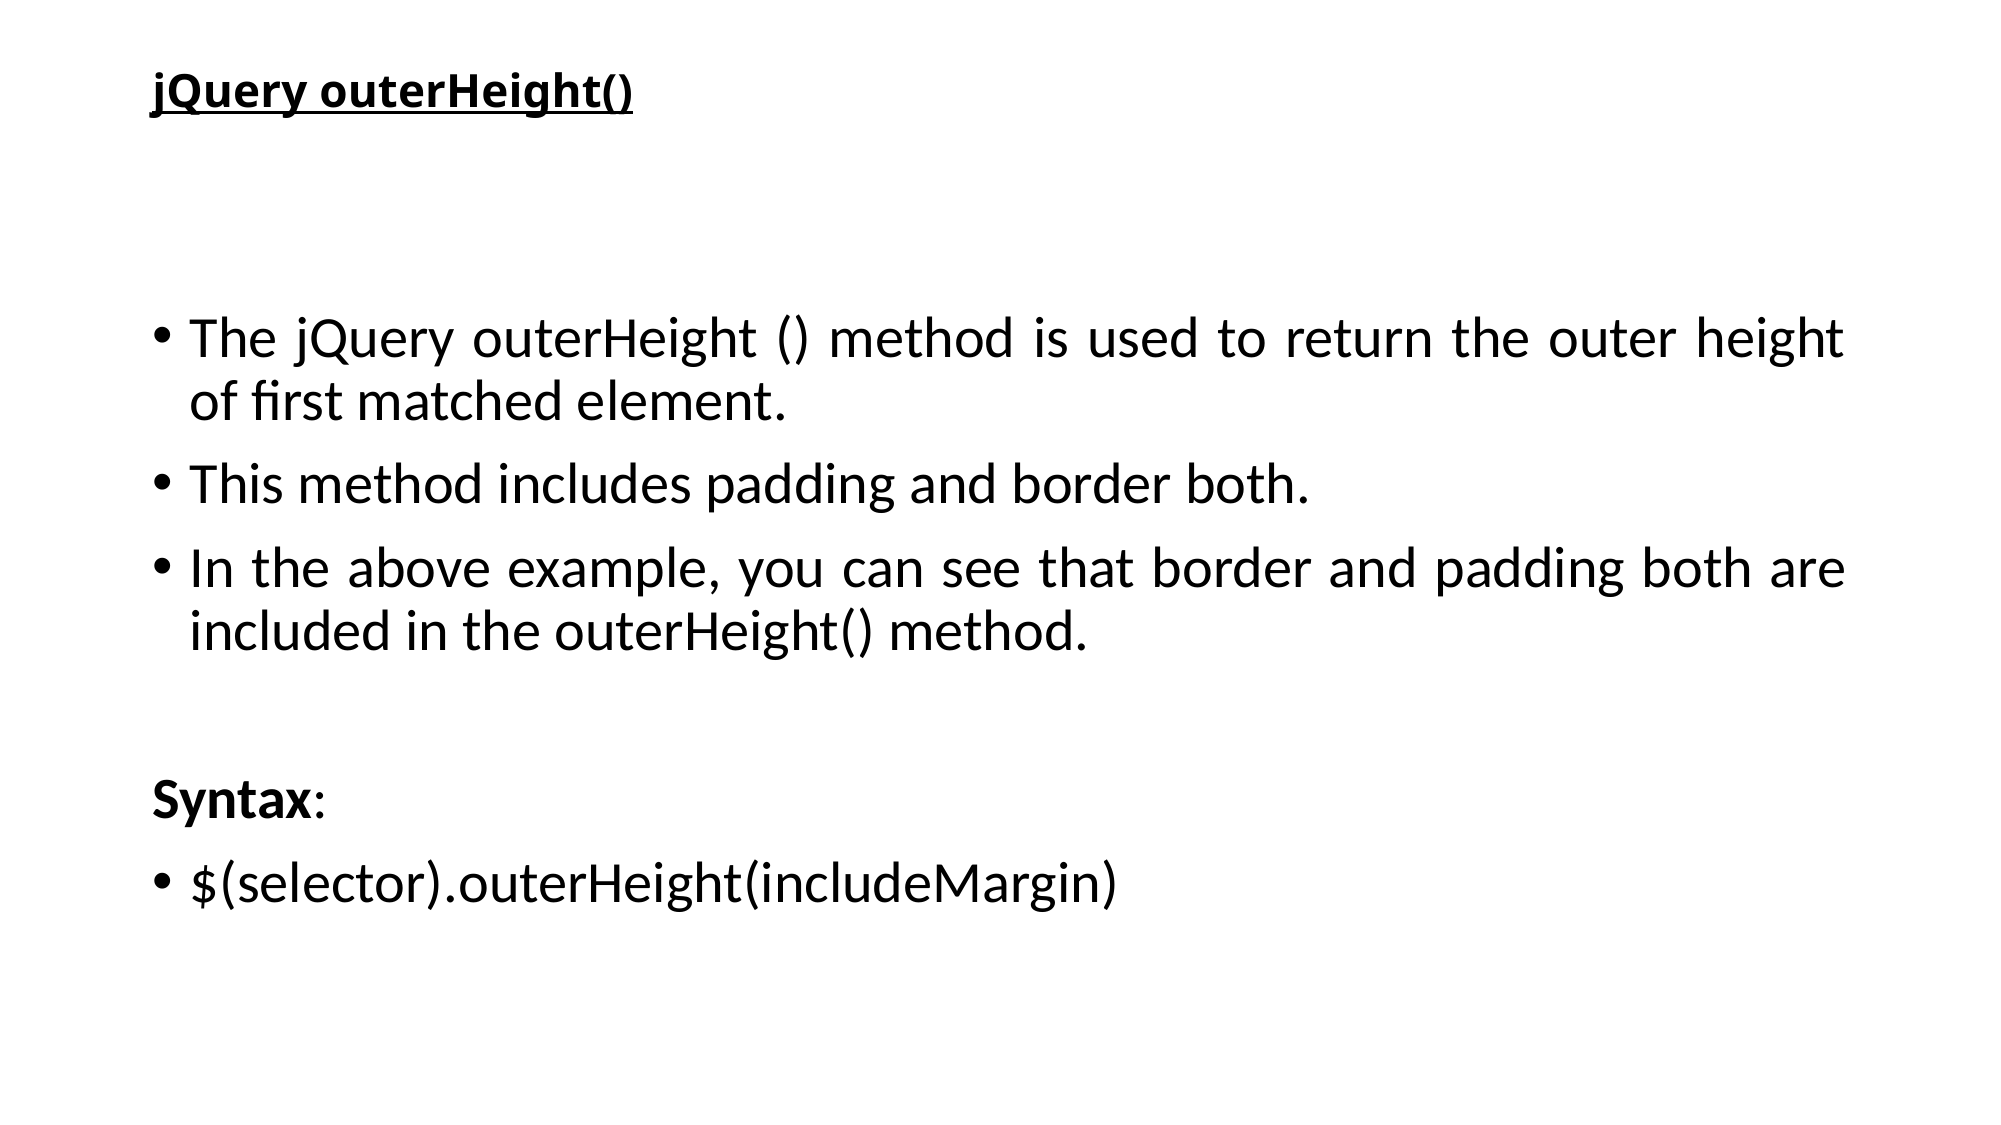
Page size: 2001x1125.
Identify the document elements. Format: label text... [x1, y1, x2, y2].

list The jQuery outerHeight () method is used to return the outer height of first matched element. This method includes padding and border both. In the above example, you can see that border and padding both are included in the outerHeight() method. Syntax: $(selector).outerHeight(includeMargin) [137, 299, 1863, 1014]
title jQuery outerHeight() [137, 59, 1863, 180]
